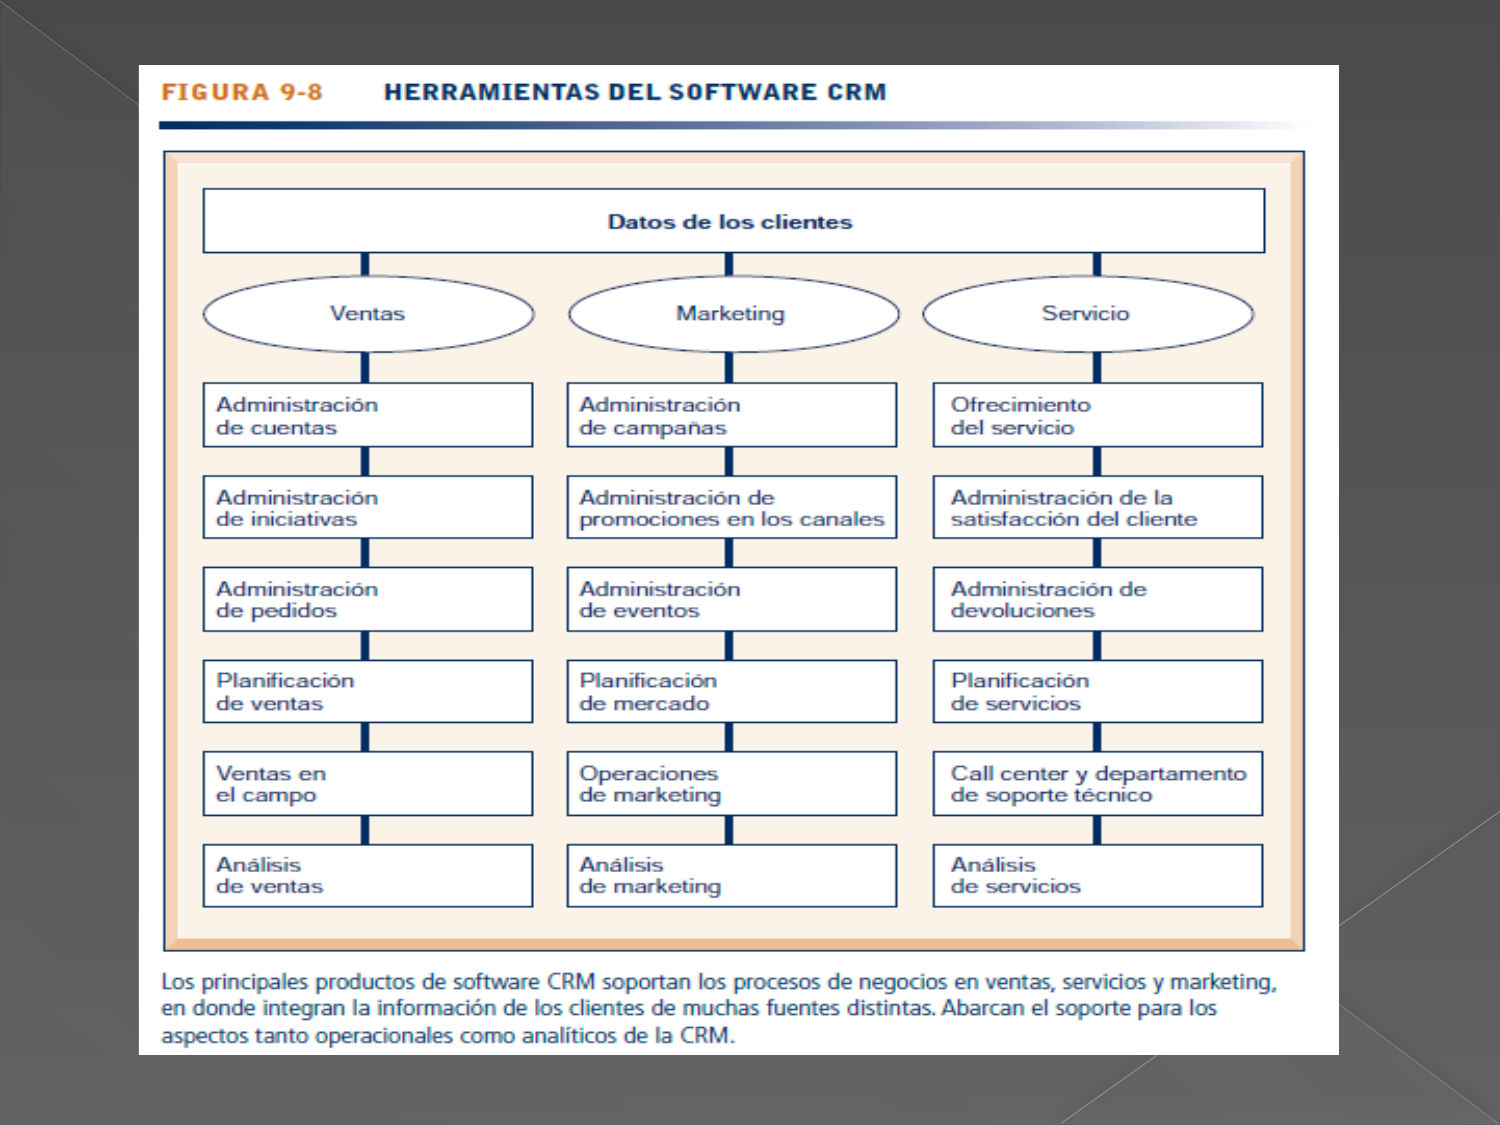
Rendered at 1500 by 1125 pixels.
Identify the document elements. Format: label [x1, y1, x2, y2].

picture [138, 65, 1340, 1055]
